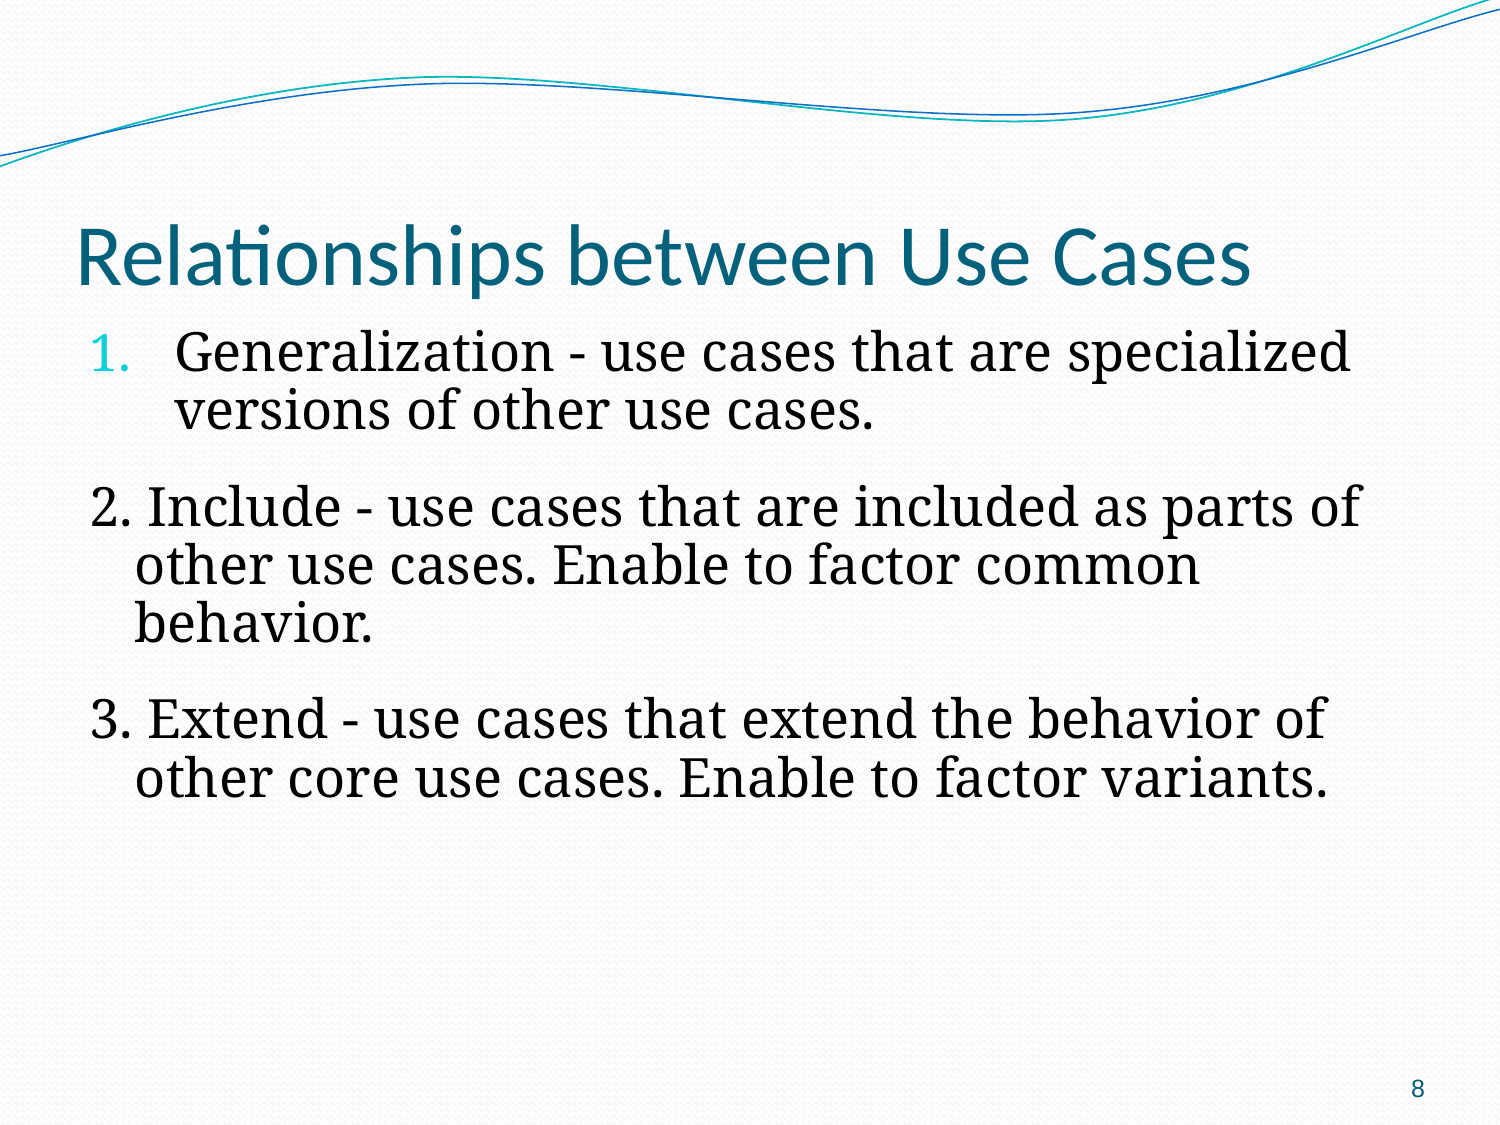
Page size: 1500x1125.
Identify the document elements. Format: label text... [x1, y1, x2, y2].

title Relationships between Use Cases [75, 115, 1425, 303]
list Generalization - use cases that are specialized versions of other use cases. 2. Include - use cases that are included as parts of other use cases. Enable to factor common behavior. 3. Extend - use cases that extend the behavior of other core use cases. Enable to factor variants. [75, 317, 1425, 1038]
slide_number 8 [1299, 1042, 1425, 1103]
